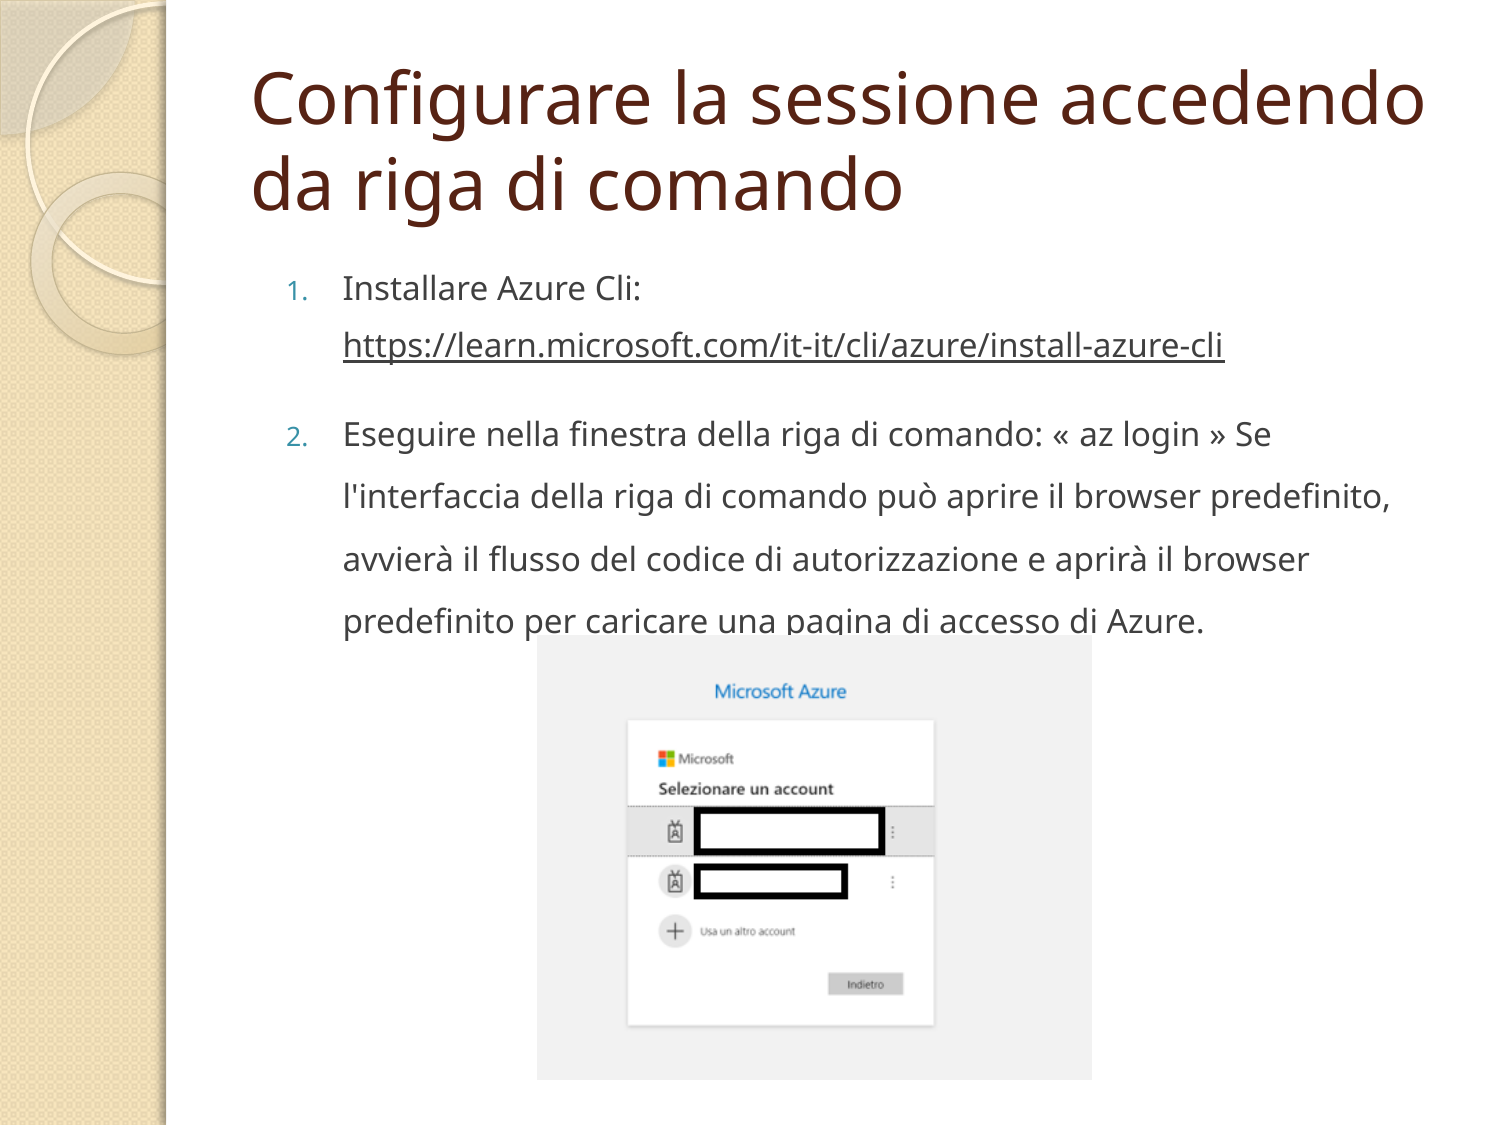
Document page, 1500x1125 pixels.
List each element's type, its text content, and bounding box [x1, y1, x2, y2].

title Configurare la sessione accedendo da riga di comando [235, 45, 1466, 233]
list Installare Azure Cli: https://learn.microsoft.com/it-it/cli/azure/install-azure-cli Eseguire nella finestra della riga di comando: « az login » Se l'interfaccia della riga di comando può aprire il browser predefinito, avvierà il flusso del codice di autorizzazione e aprirà il browser predefinito per caricare una pagina di accesso di Azure. [235, 237, 1466, 1025]
picture [537, 635, 1092, 1081]
